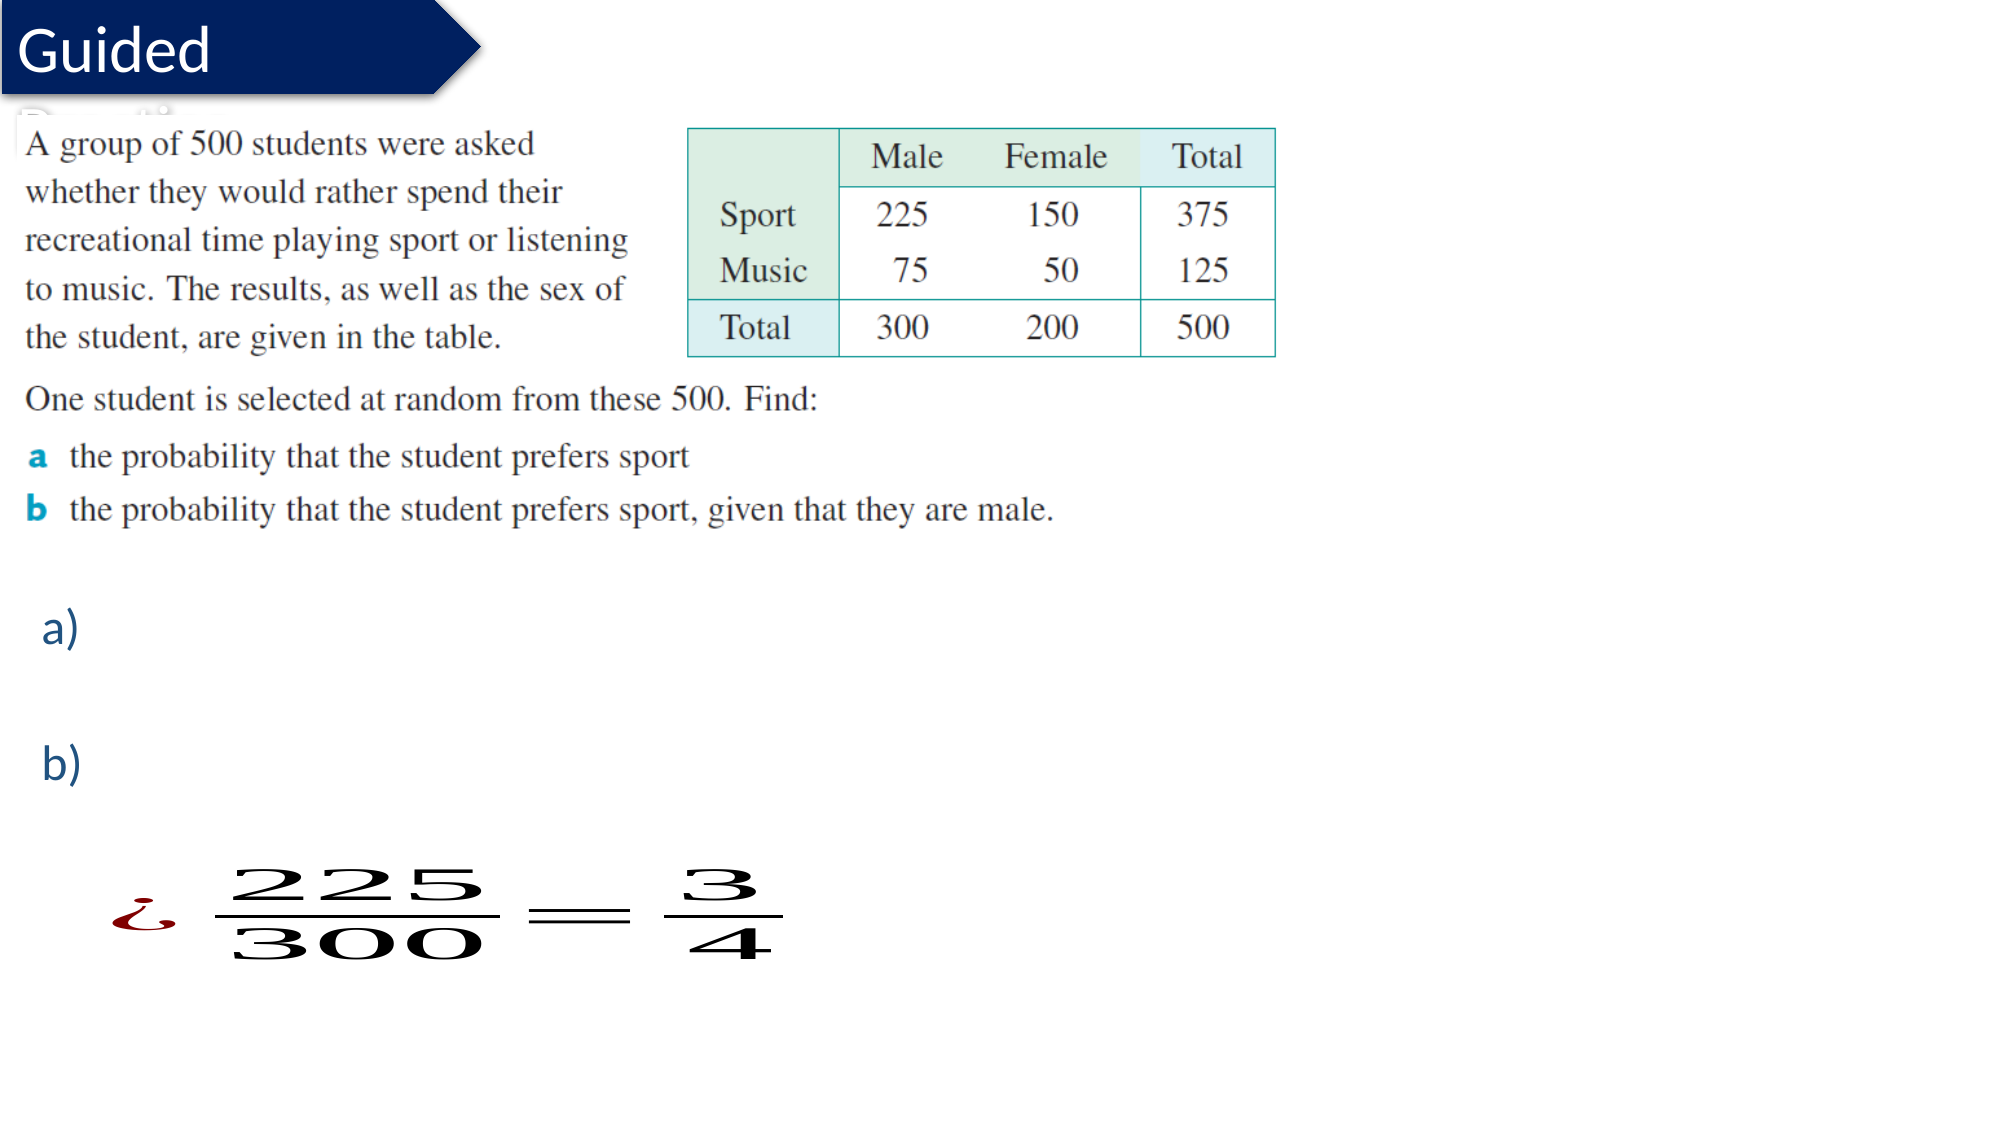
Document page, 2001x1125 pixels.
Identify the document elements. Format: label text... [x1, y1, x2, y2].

picture [17, 115, 1289, 539]
text_box Guided Practice [2, 0, 481, 94]
